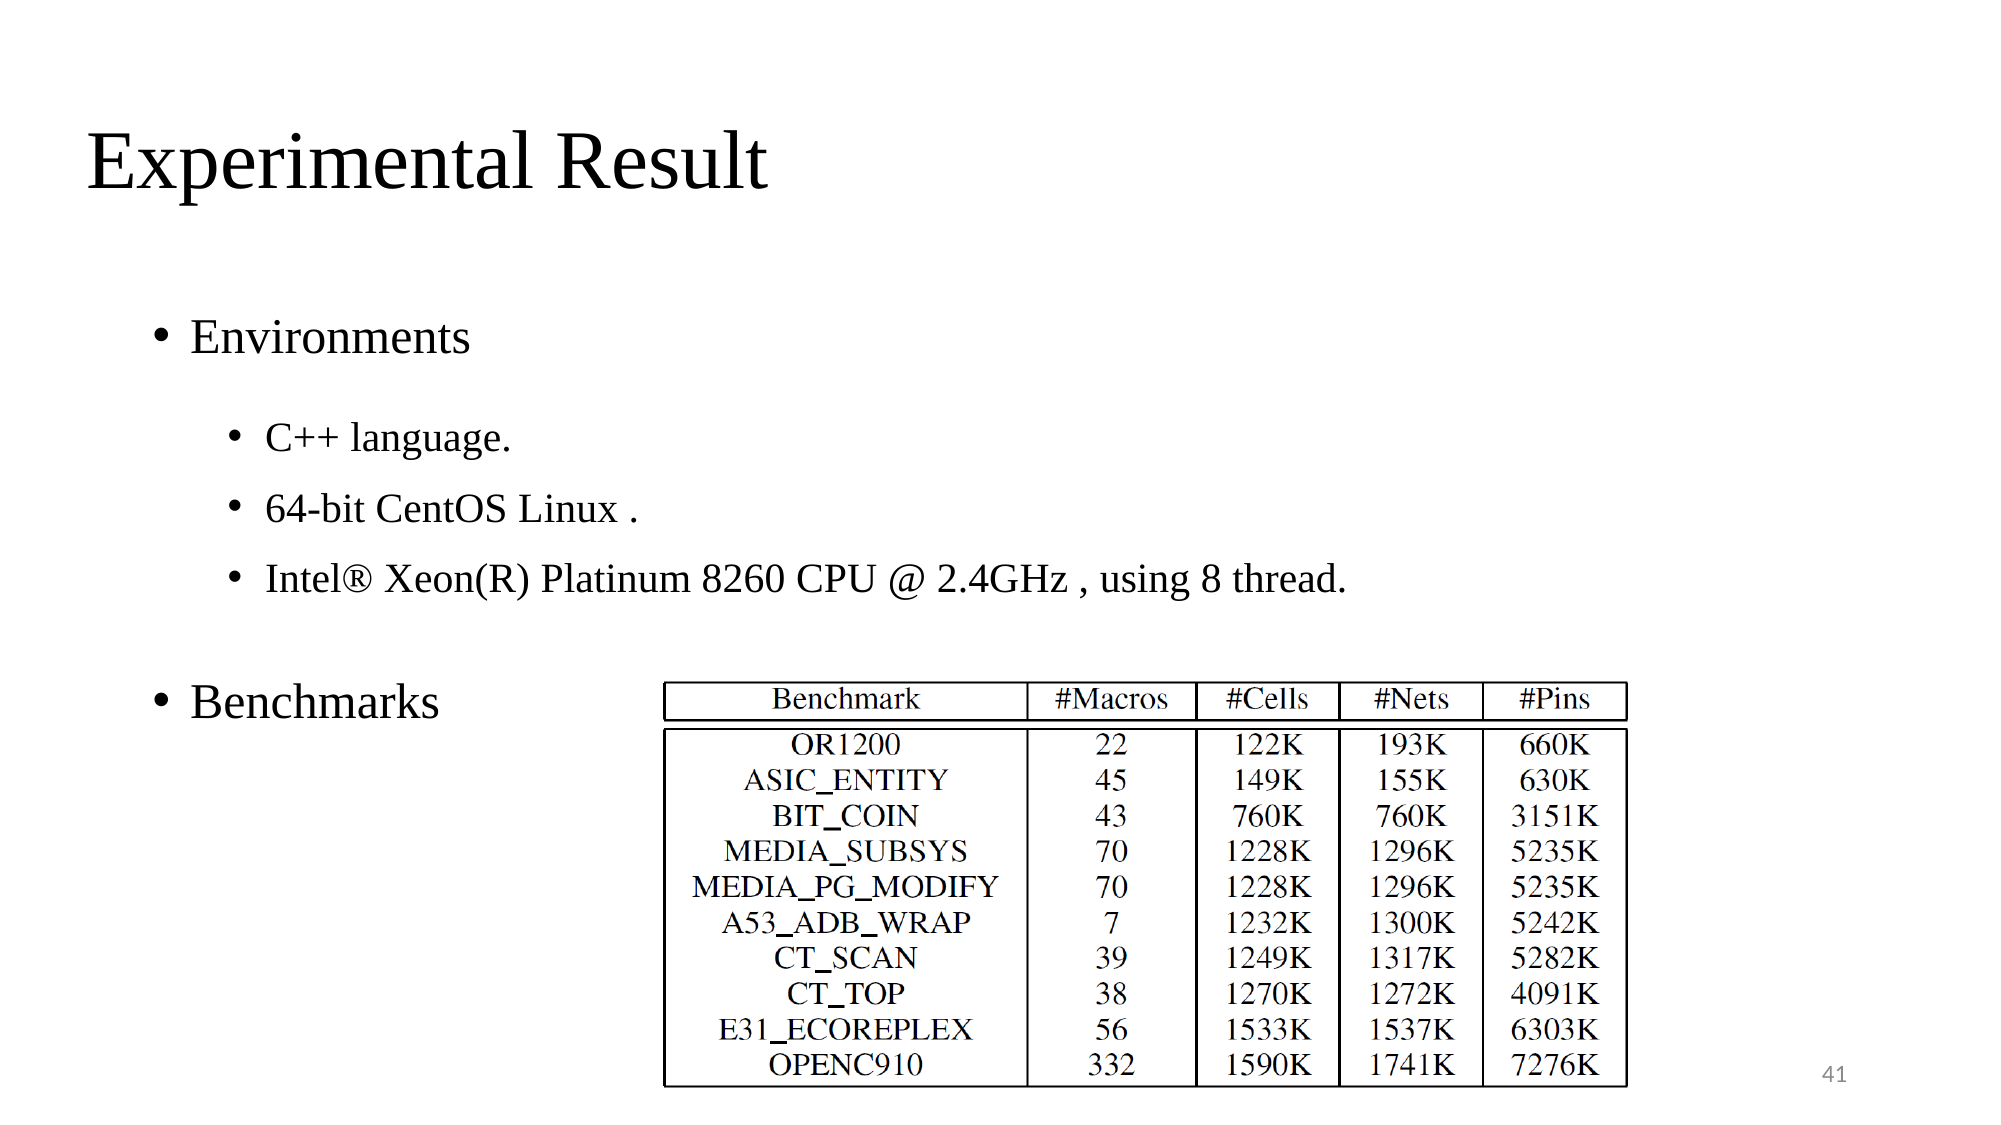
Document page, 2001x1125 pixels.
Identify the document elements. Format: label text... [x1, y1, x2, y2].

list Environments C++ language. 64-bit CentOS Linux . Intel® Xeon(R) Platinum 8260 CPU @ 2.4GHz , using 8 thread. Benchmarks [137, 302, 1863, 1103]
slide_number 40 [1638, 1042, 1863, 1103]
picture [647, 661, 1638, 1103]
title Experimental Result [71, 52, 2000, 271]
